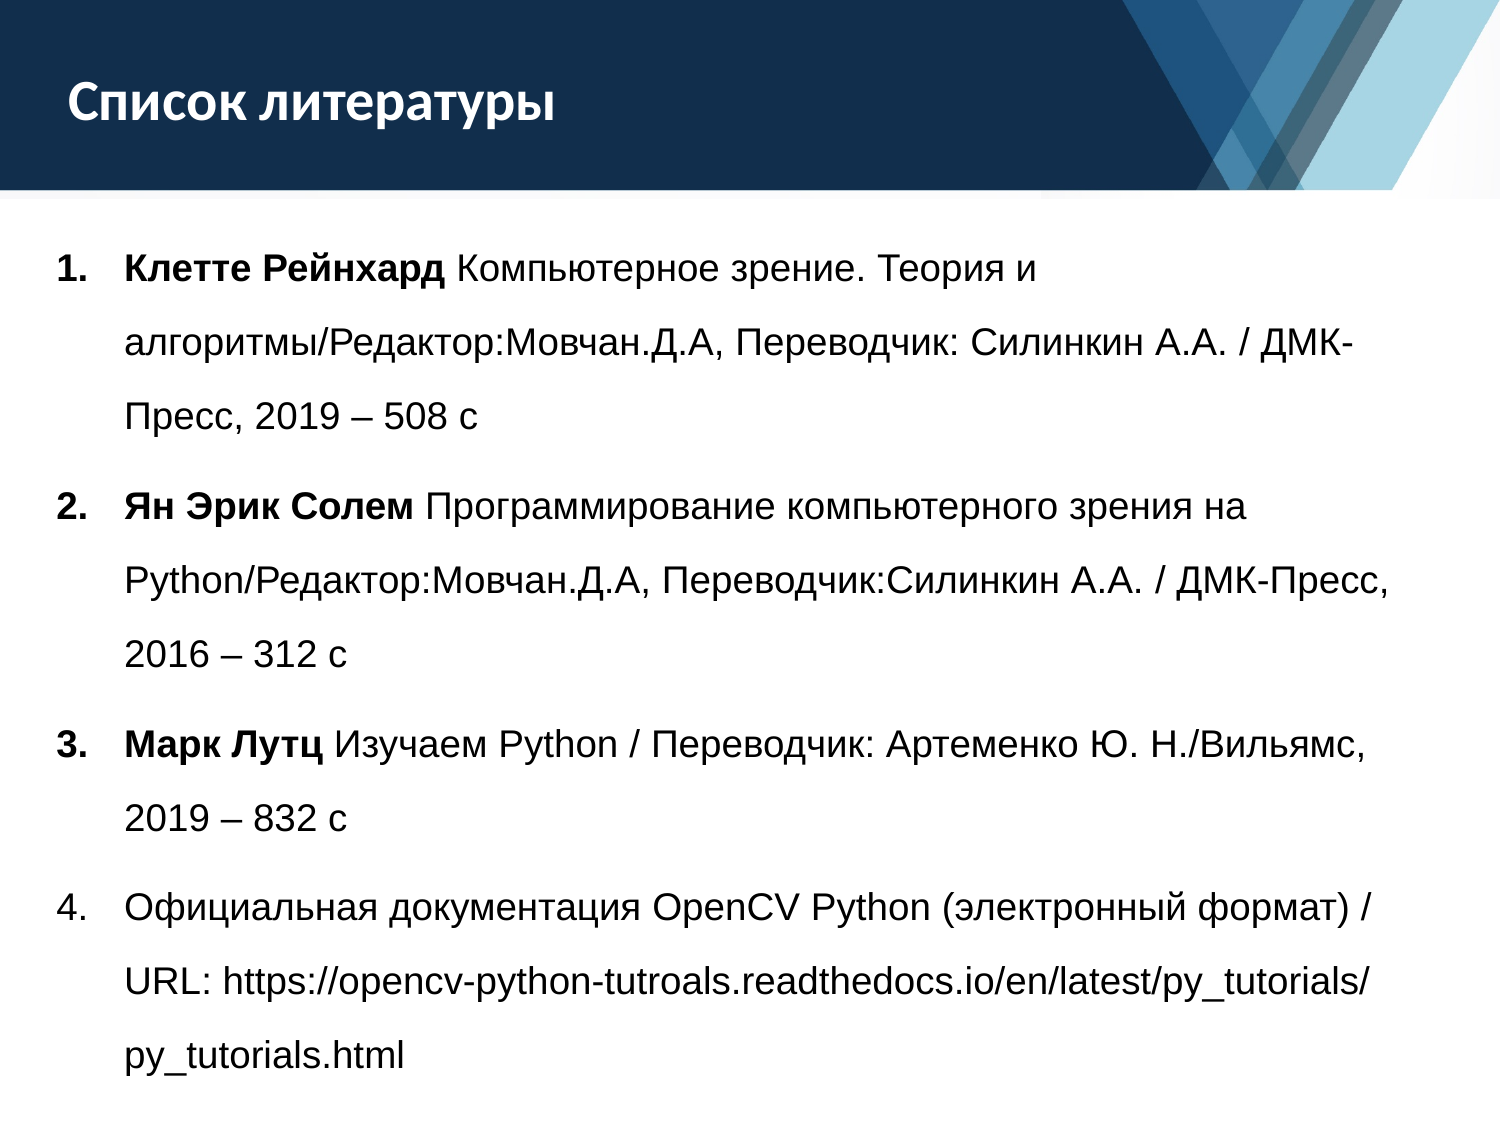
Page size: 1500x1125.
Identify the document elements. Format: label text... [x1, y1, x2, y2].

text_box Список литературы [53, 19, 1347, 185]
picture [0, 0, 1500, 199]
list Клетте Рейнхард Компьютерное зрение. Теория и алгоритмы/Редактор:Мовчан.Д.А, Переводчик: Силинкин А.А. / ДМК-Пресс, 2019 – 508 с Ян Эрик Солем Программирование компьютерного зрения на Python/Редактор:Мовчан.Д.А, Переводчик:Силинкин А.А. / ДМК-Пресс, 2016 – 312 с Марк Лутц Изучаем Python / Переводчик: Артеменко Ю. Н./Вильямс, 2019 – 832 с Официальная документация OpenCV Python (электронный формат) / URL: https://opencv-python-tutroals.readthedocs.io/en/latest/py_tutorials/py_tutorials.html [41, 208, 1424, 1106]
